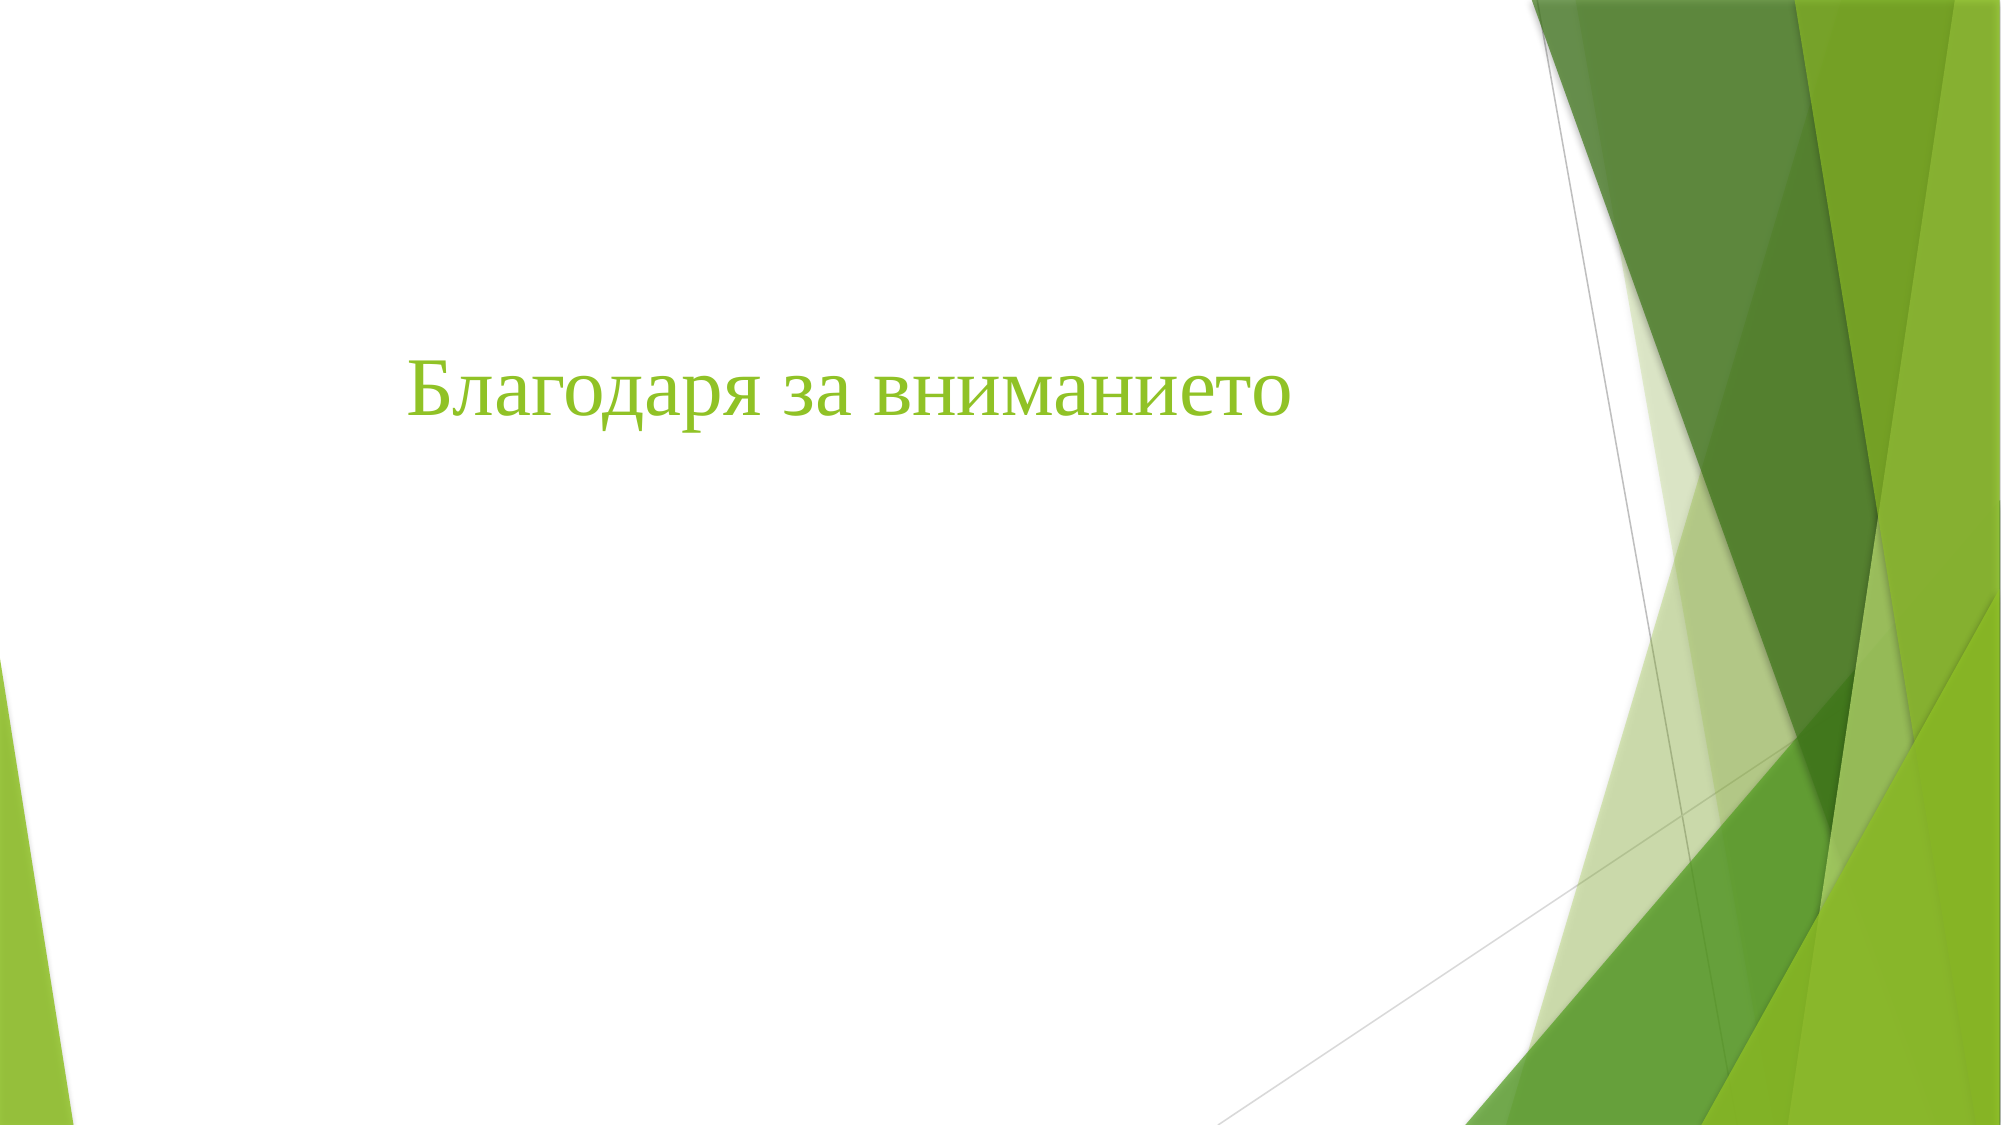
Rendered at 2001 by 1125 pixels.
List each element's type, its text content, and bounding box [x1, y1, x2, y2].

title Благодаря за вниманието [144, 335, 1556, 540]
